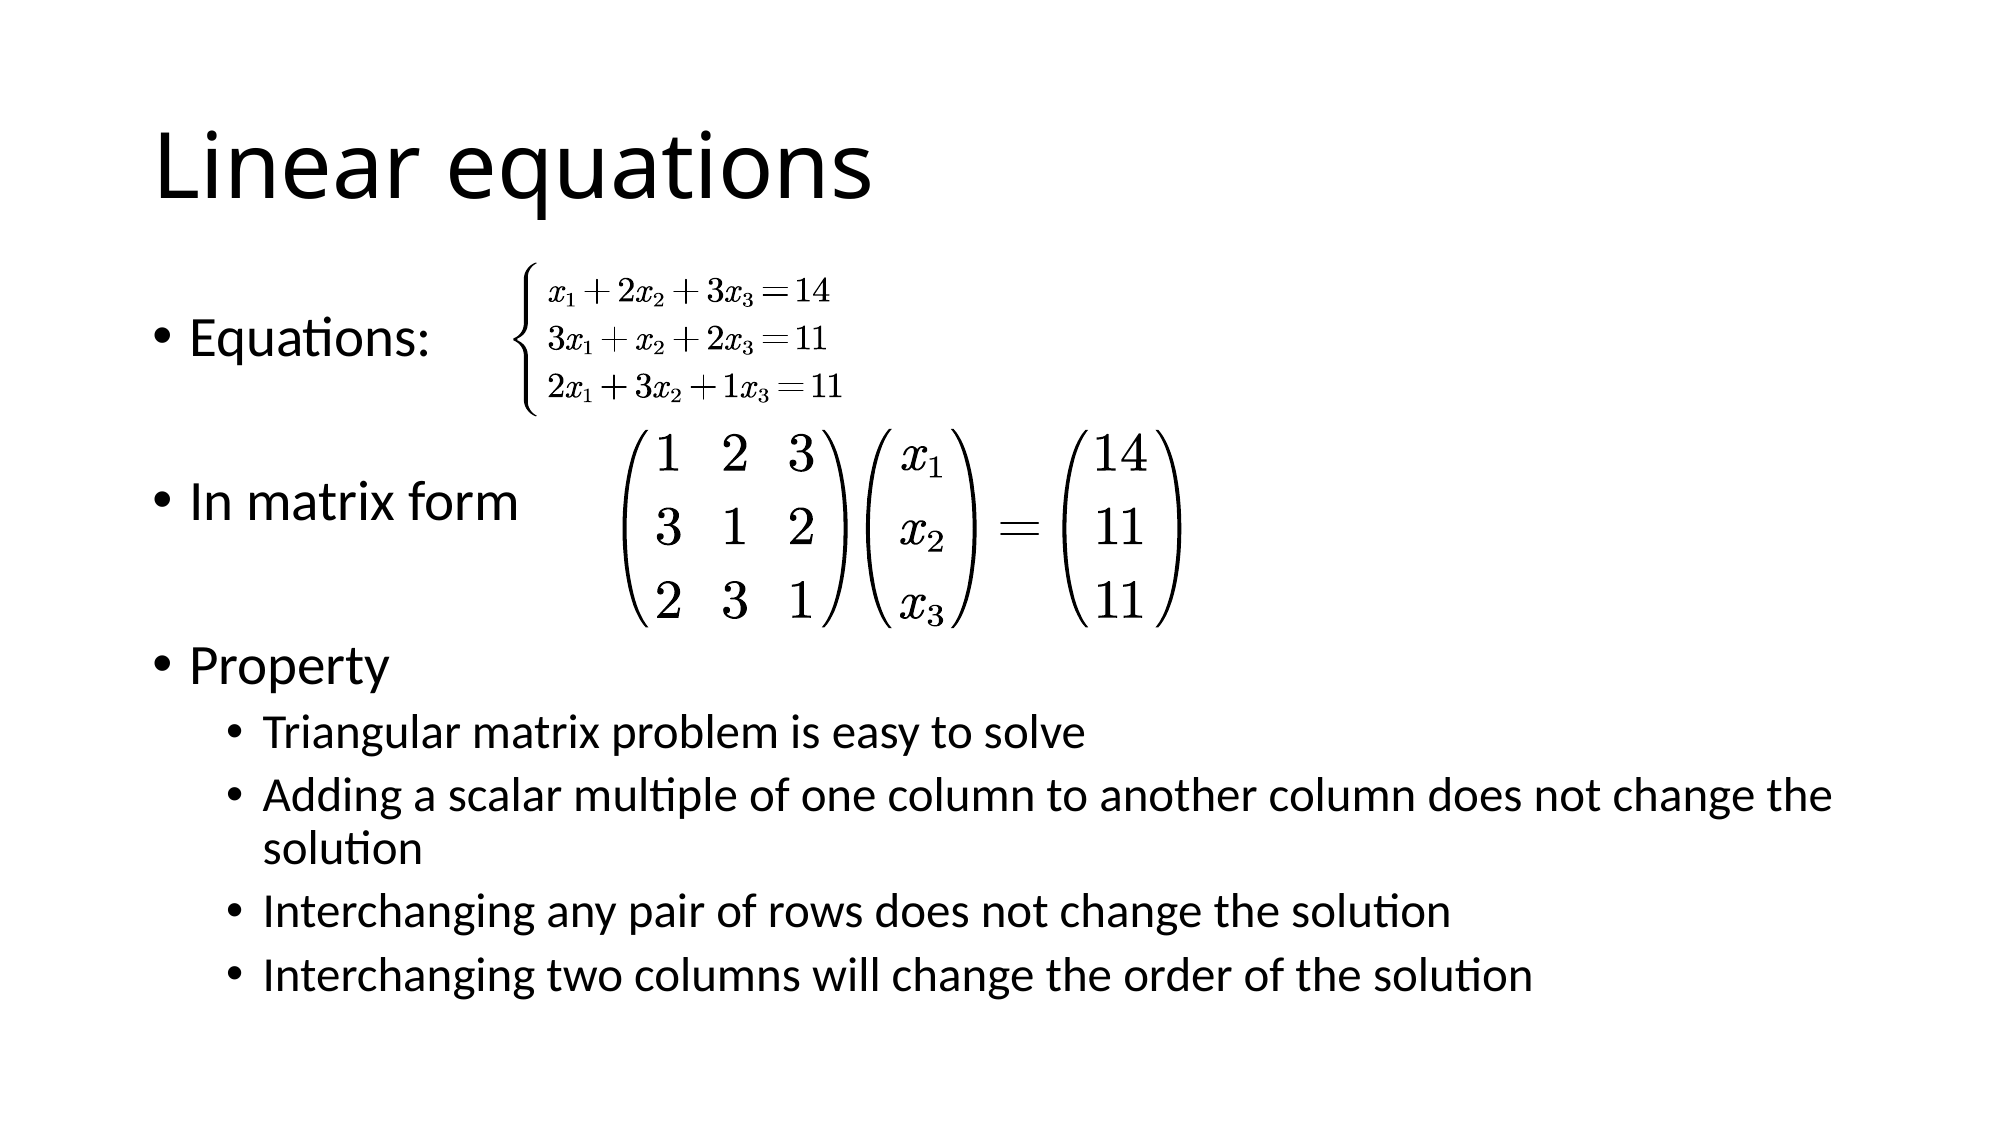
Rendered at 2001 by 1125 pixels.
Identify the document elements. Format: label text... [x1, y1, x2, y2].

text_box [614, 415, 1191, 647]
title Linear equations [137, 59, 1863, 278]
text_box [510, 252, 854, 430]
